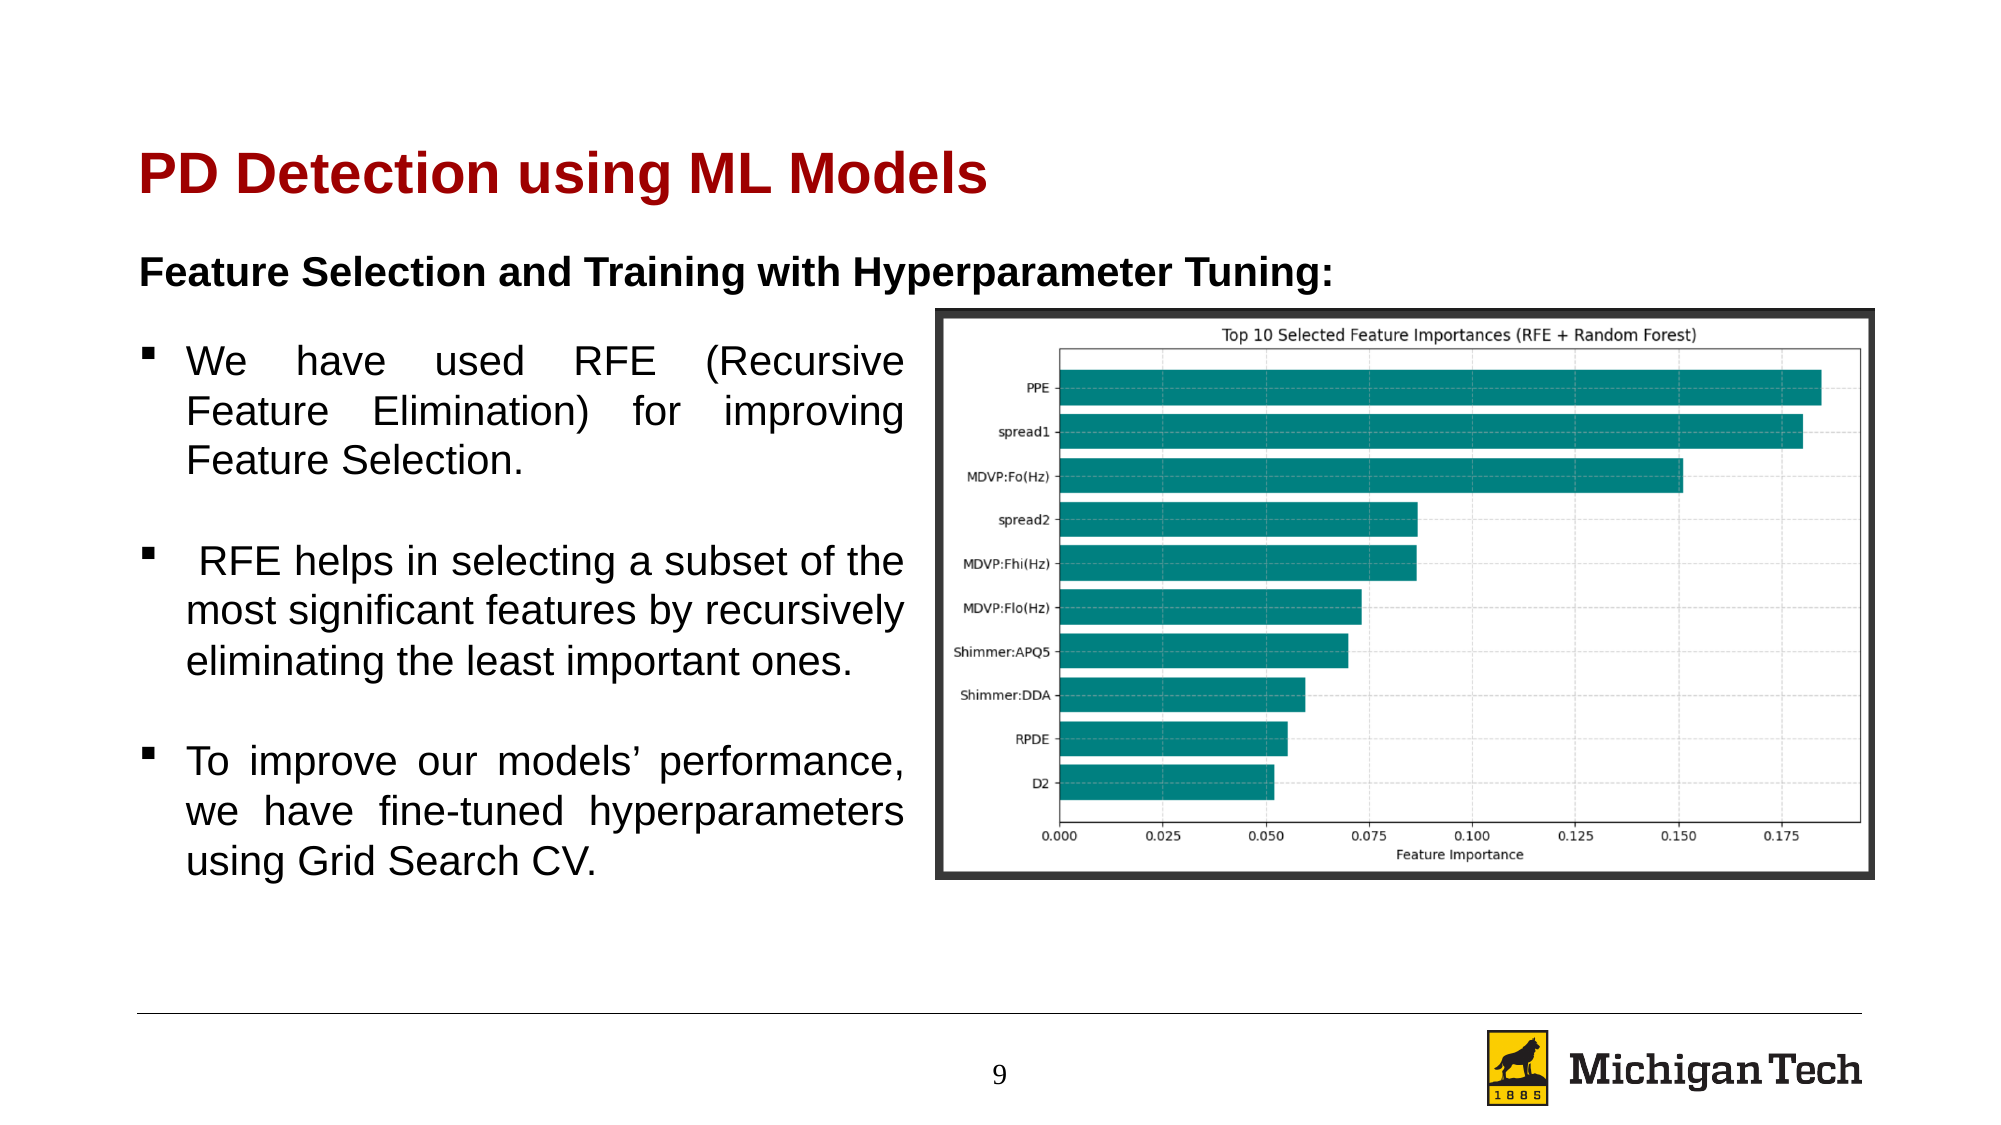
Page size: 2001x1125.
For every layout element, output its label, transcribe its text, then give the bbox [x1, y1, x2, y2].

text_box We have used RFE (Recursive Feature Elimination) for improving Feature Selection. RFE helps in selecting a subset of the most significant features by recursively eliminating the least important ones. To improve our models’ performance, we have fine-tuned hyperparameters using Grid Search CV. [124, 352, 921, 991]
footer 9 [662, 1042, 1338, 1103]
text_box PD Detection using ML Models [124, 127, 1815, 213]
picture [935, 308, 1875, 880]
picture [1487, 1030, 1862, 1106]
text_box Feature Selection and Training with Hyperparameter Tuning: [124, 236, 1875, 352]
